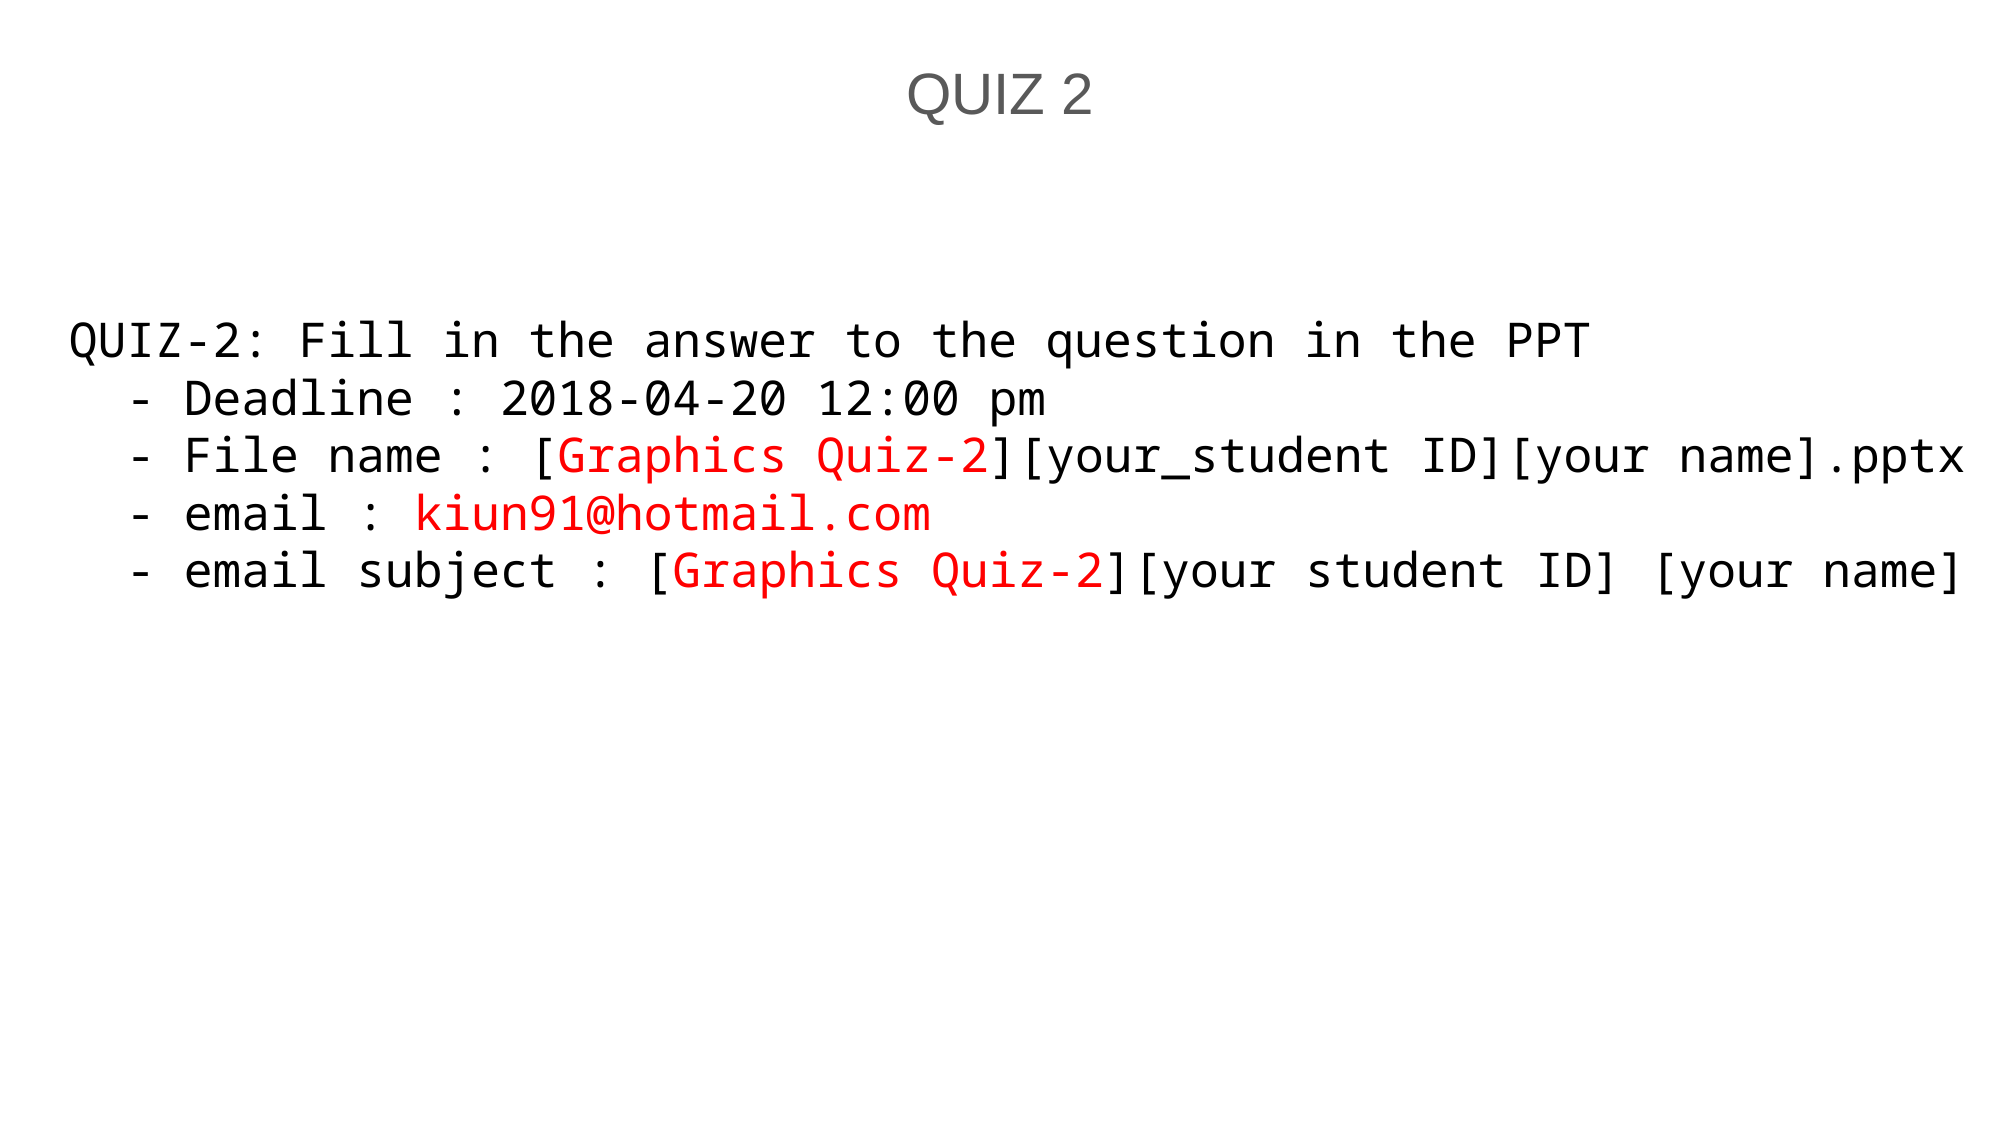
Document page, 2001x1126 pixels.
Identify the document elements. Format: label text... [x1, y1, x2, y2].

text_box QUIZ-2: Fill in the answer to the question in the PPT - Deadline : 2018-04-20 12:00 pm - File name : [Graphics Quiz-2][your_student ID][your name].pptx - email : kiun91@hotmail.com - email subject : [Graphics Quiz-2][your student ID] [your name] [54, 302, 1982, 663]
title QUIZ 2 [100, 45, 1901, 138]
